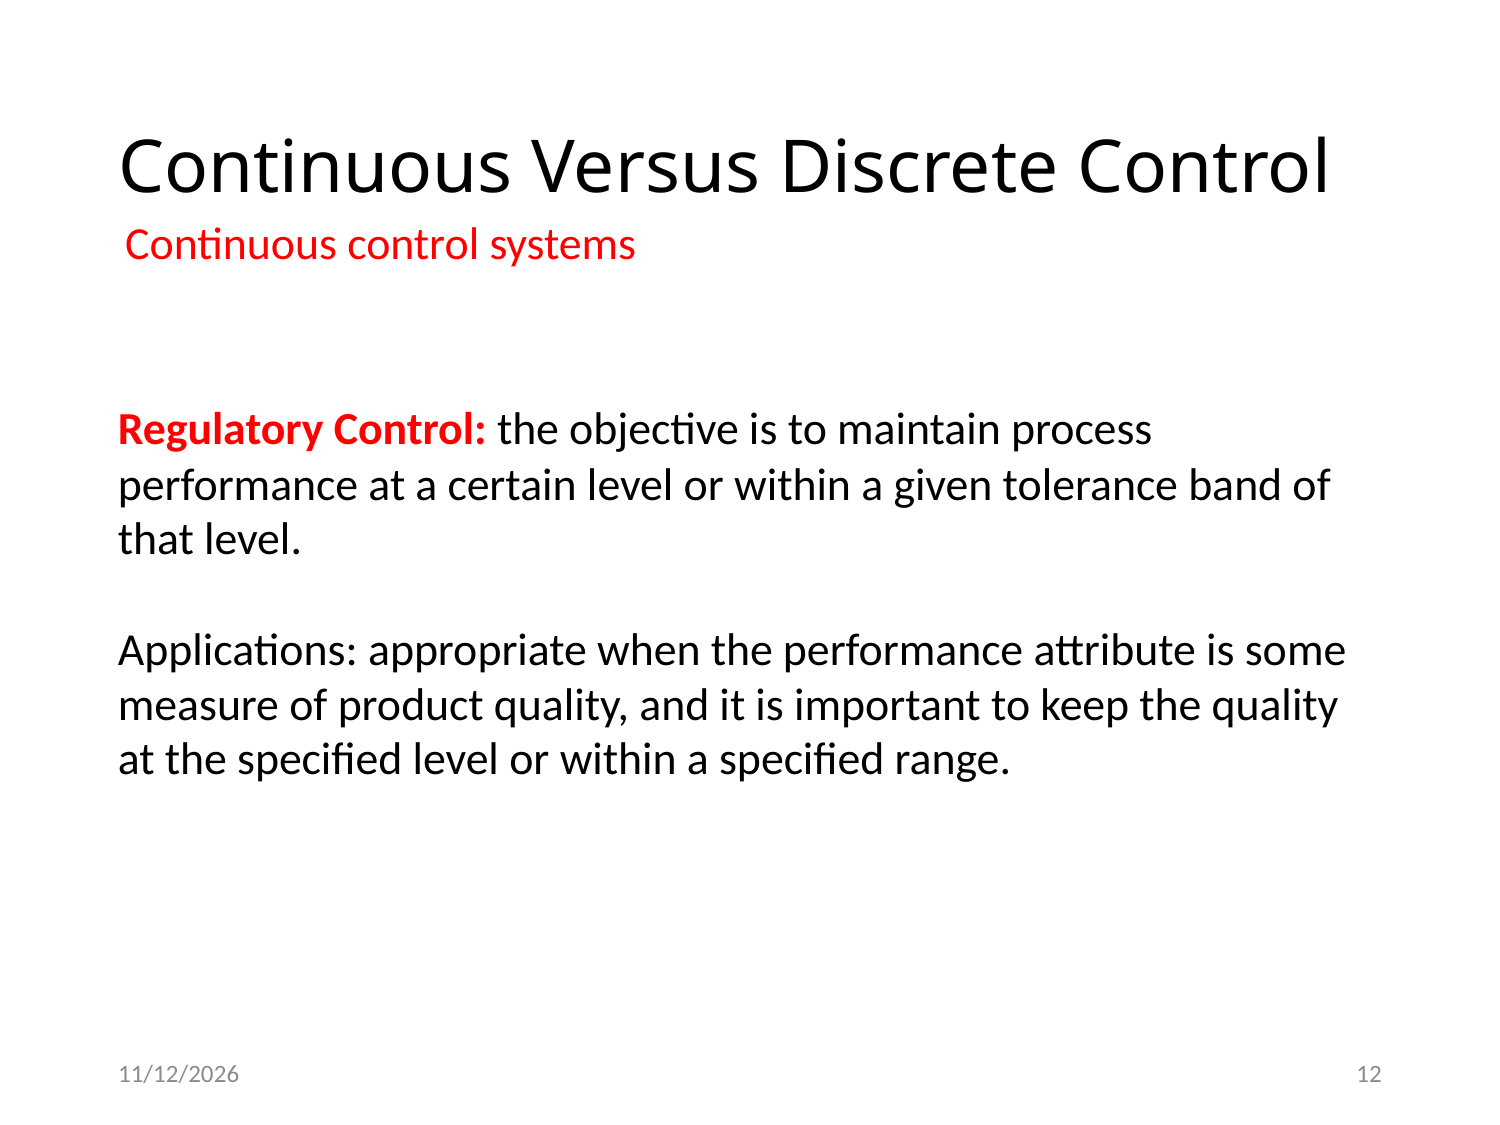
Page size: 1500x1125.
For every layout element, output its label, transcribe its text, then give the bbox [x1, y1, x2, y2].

slide_number 12 [1059, 1042, 1397, 1103]
title Continuous Versus Discrete Control [103, 59, 1397, 278]
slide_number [103, 1042, 441, 1103]
text_box Regulatory Control: the objective is to maintain process performance at a certain level or within a given tolerance band of that level. Applications: appropriate when the performance attribute is some measure of product quality, and it is important to keep the quality at the specified level or within a specified range. [103, 391, 1382, 792]
text_box Continuous control systems [110, 206, 1390, 277]
